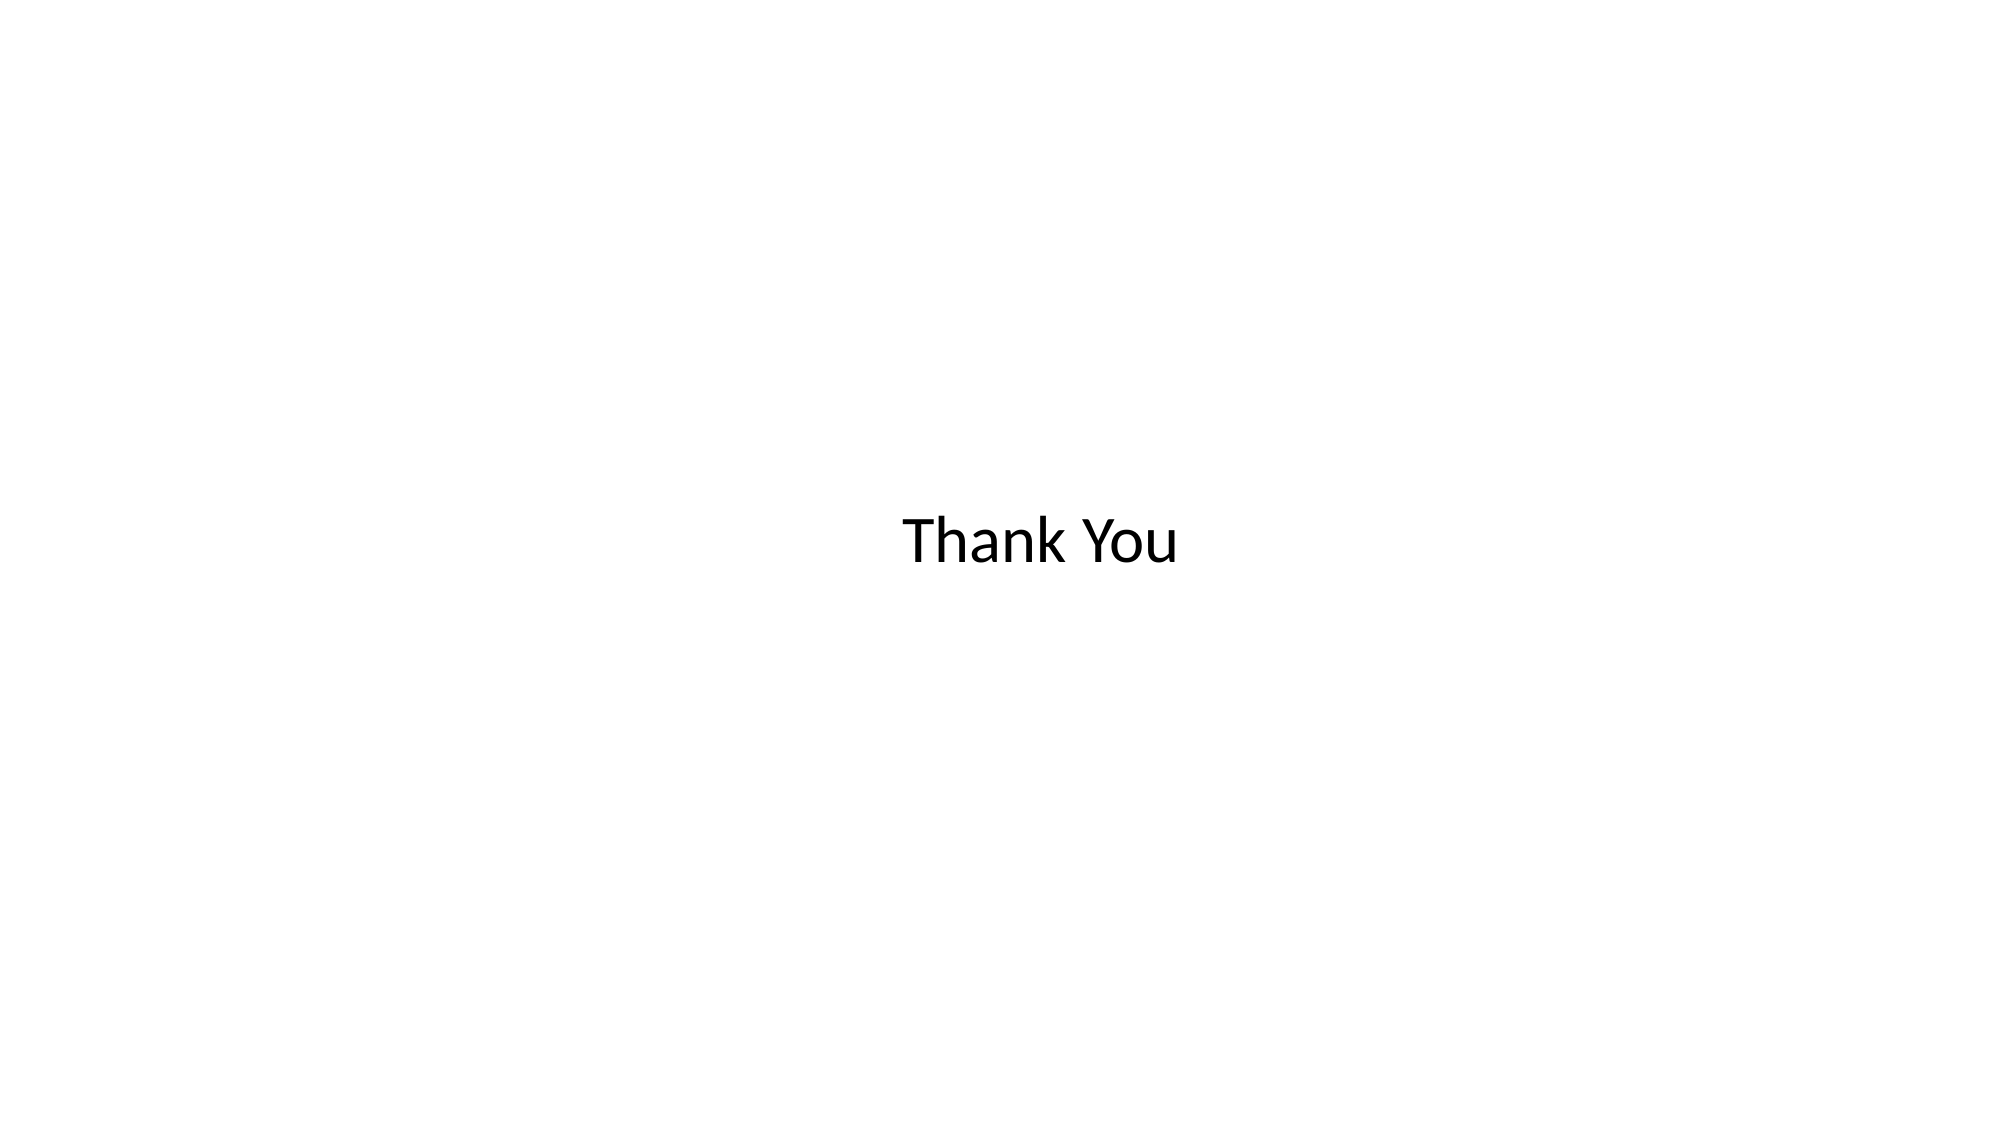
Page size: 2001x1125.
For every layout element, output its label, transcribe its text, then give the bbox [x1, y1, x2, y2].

list Thank You [137, 299, 1863, 1014]
